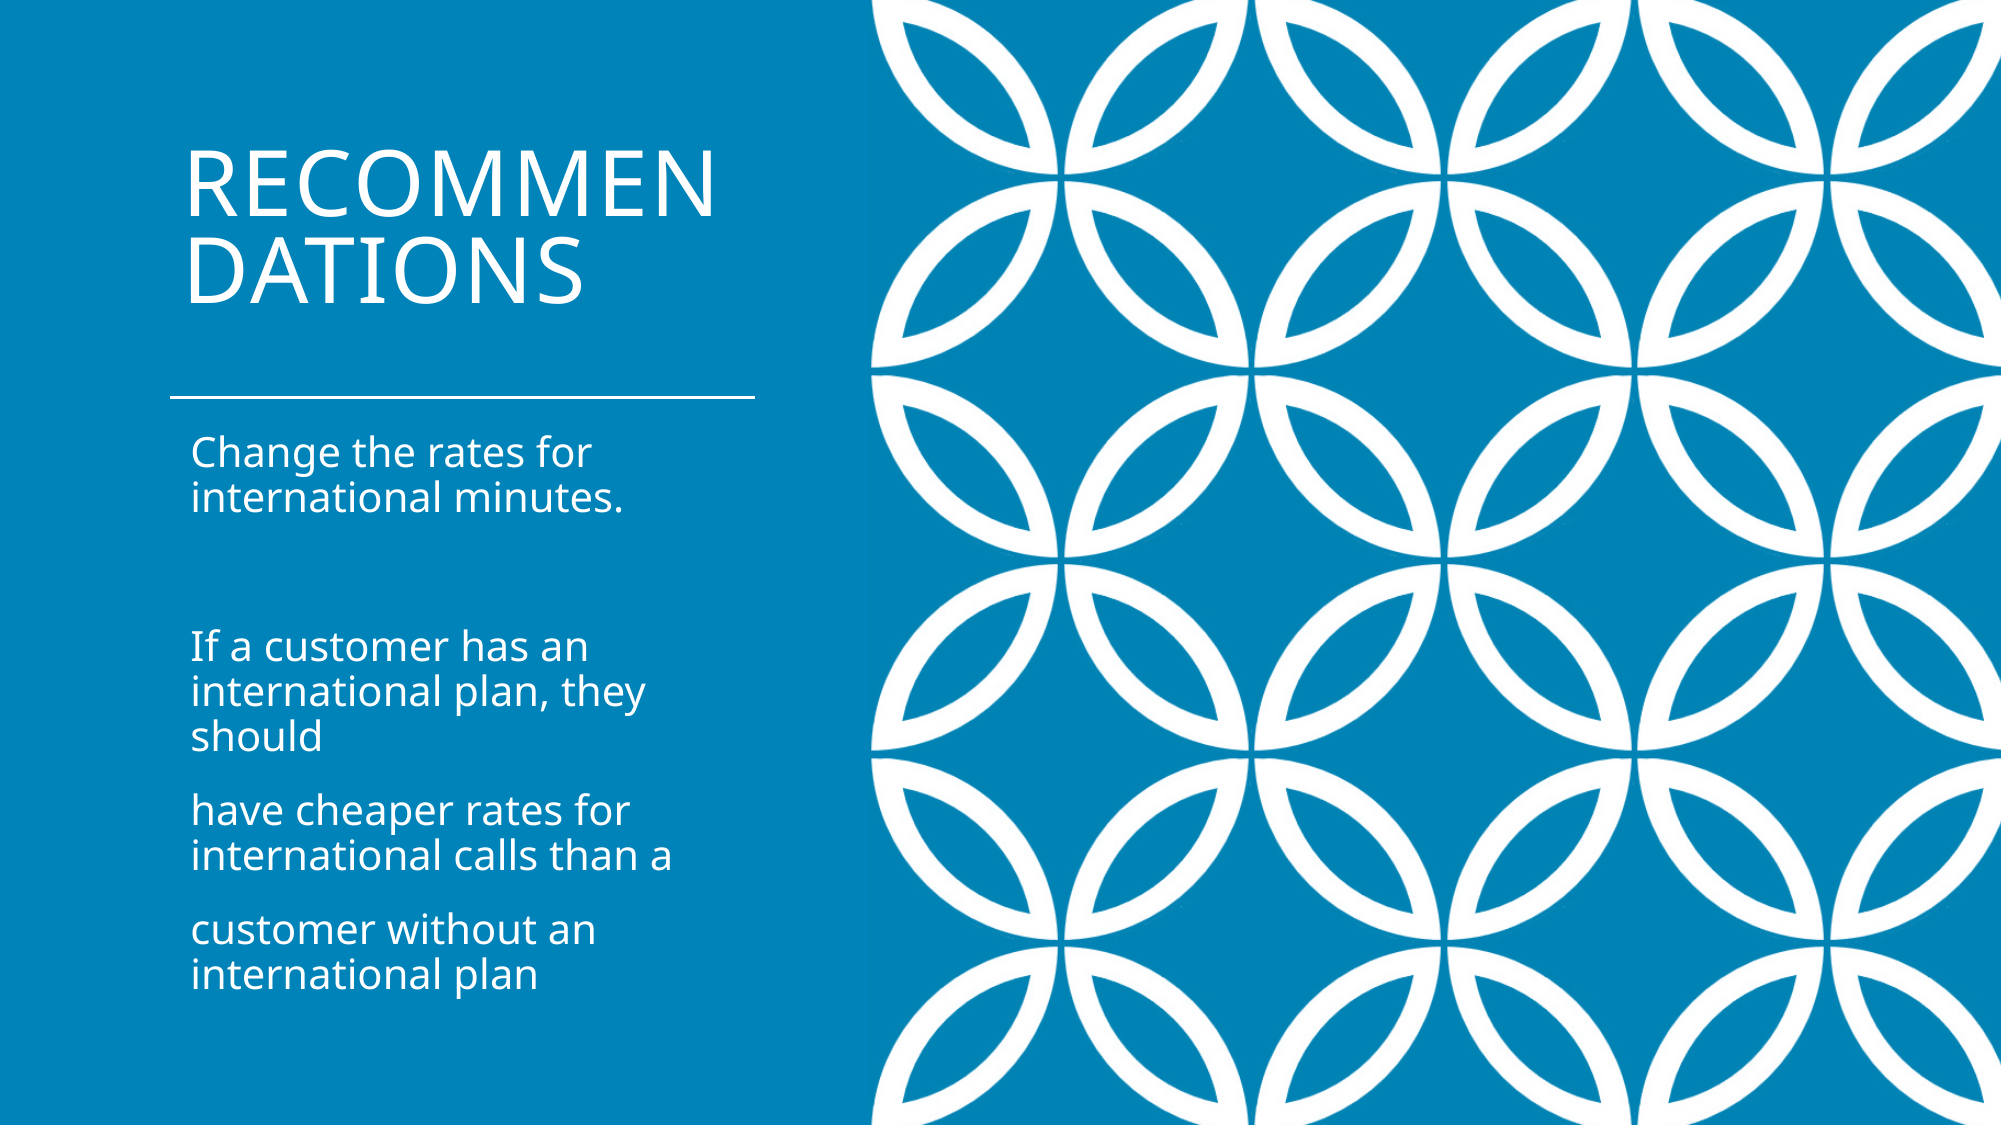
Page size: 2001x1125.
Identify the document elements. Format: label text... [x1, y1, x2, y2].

text_box [0, 0, 868, 1125]
list Change the rates for international minutes. If a customer has an international plan, they should have cheaper rates for international calls than a customer without an international plan [168, 423, 764, 1035]
text_box [868, 0, 2000, 1125]
title Recommendations [168, 96, 764, 372]
